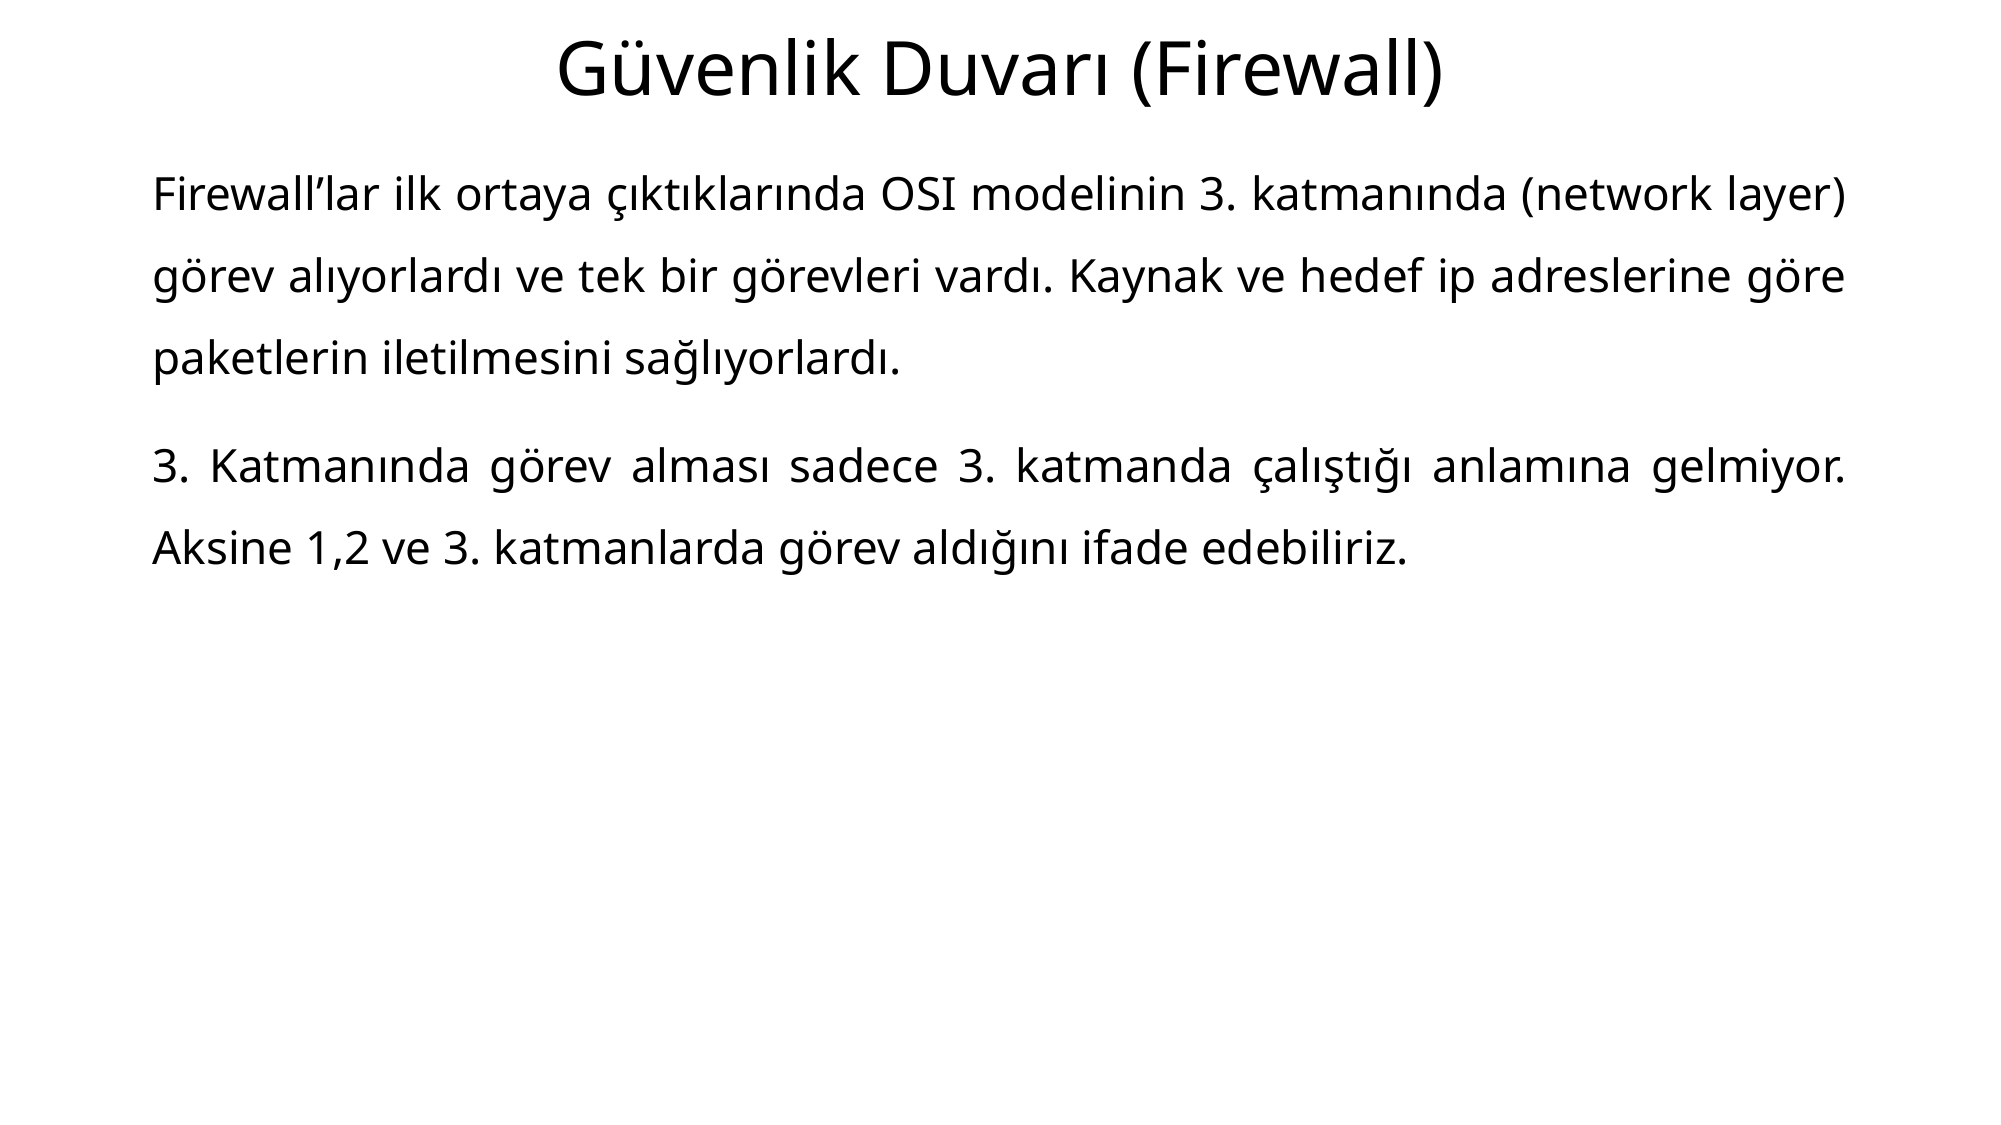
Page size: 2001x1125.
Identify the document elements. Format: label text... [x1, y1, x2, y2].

title Güvenlik Duvarı (Firewall) [137, 18, 1863, 112]
list Firewall’lar ilk ortaya çıktıklarında OSI modelinin 3. katmanında (network layer) görev alıyorlardı ve tek bir görevleri vardı. Kaynak ve hedef ip adreslerine göre paketlerin iletilmesini sağlıyorlardı. 3. Katmanında görev alması sadece 3. katmanda çalıştığı anlamına gelmiyor. Aksine 1,2 ve 3. katmanlarda görev aldığını ifade edebiliriz. [137, 129, 1863, 1014]
